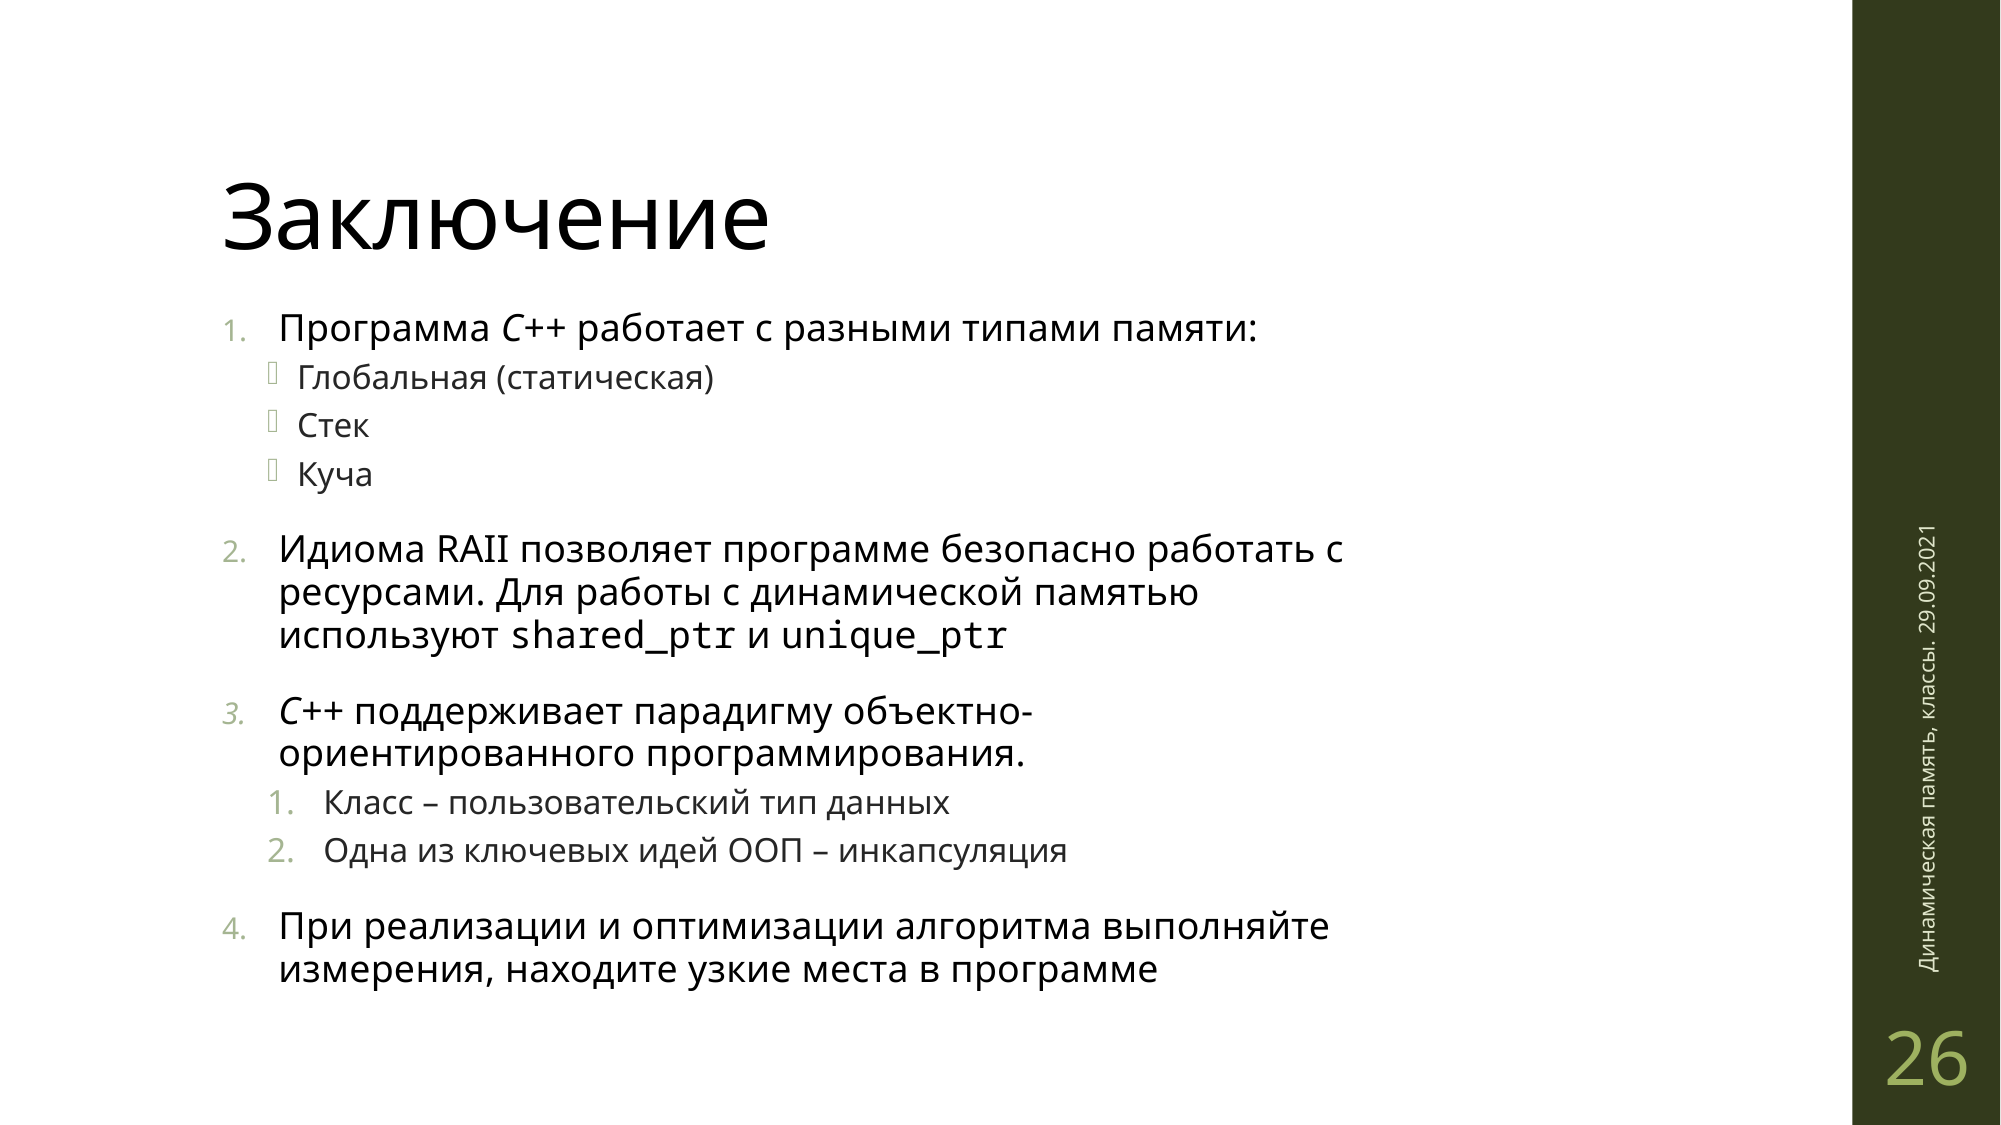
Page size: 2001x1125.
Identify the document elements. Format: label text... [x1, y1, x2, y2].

slide_number 26 [1852, 1012, 2000, 1110]
list Программа C++ работает с разными типами памяти: Глобальная (статическая) Стек Куча Идиома RAII позволяет программе безопасно работать с ресурсами. Для работы с динамической памятью используют shared_ptr и unique_ptr C++ поддерживает парадигму объектно-ориентированного программирования. Класс – пользовательский тип данных Одна из ключевых идей ООП – инкапсуляция При реализации и оптимизации алгоритма выполняйте измерения, находите узкие места в программе [206, 299, 1381, 1081]
title Заключение [206, 60, 1797, 278]
footer Динамическая память, классы. 29.09.2021 [1897, 400, 1958, 988]
